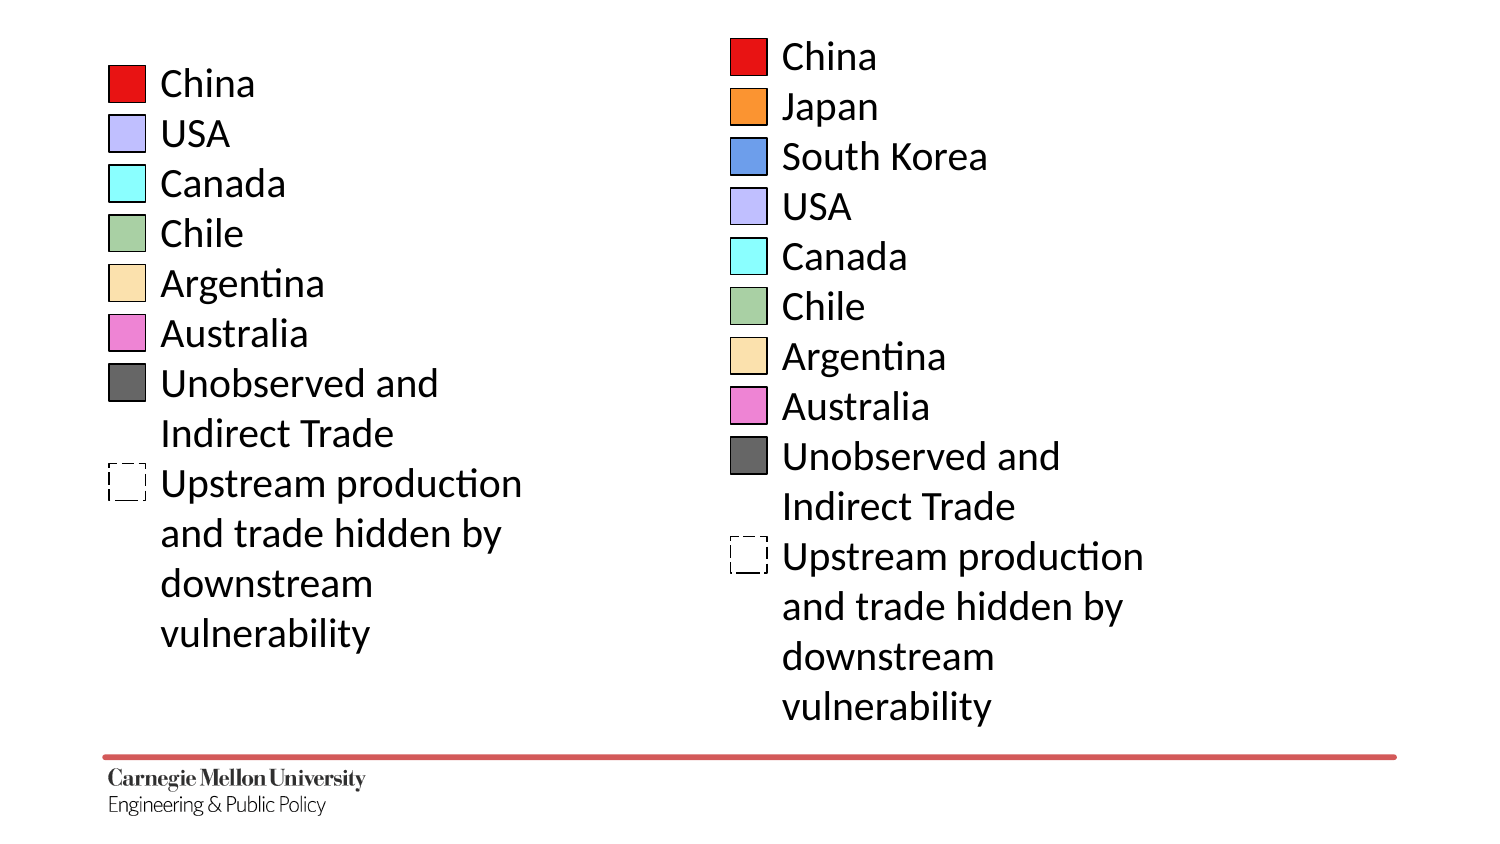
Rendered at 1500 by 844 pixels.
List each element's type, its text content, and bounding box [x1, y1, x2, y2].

text_box [109, 314, 146, 352]
text_box [109, 214, 146, 252]
text_box [730, 187, 767, 225]
text_box [730, 536, 767, 574]
text_box [730, 387, 767, 424]
text_box [109, 264, 146, 302]
text_box [730, 88, 767, 126]
text_box [109, 165, 146, 202]
text_box [730, 337, 767, 375]
text_box [730, 287, 767, 325]
text_box [730, 38, 767, 76]
text_box [109, 463, 146, 501]
text_box China Japan South Korea USA Canada Chile Argentina Australia Unobserved and Indirect Trade Upstream production and trade hidden by downstream vulnerability [766, 13, 1195, 745]
picture [108, 768, 366, 816]
text_box [109, 364, 146, 401]
text_box China USA Canada Chile Argentina Australia Unobserved and Indirect Trade Upstream production and trade hidden by downstream vulnerability [145, 41, 573, 672]
text_box [730, 237, 767, 275]
text_box [109, 114, 146, 152]
text_box [109, 65, 146, 103]
text_box [730, 436, 767, 474]
text_box [730, 138, 767, 175]
